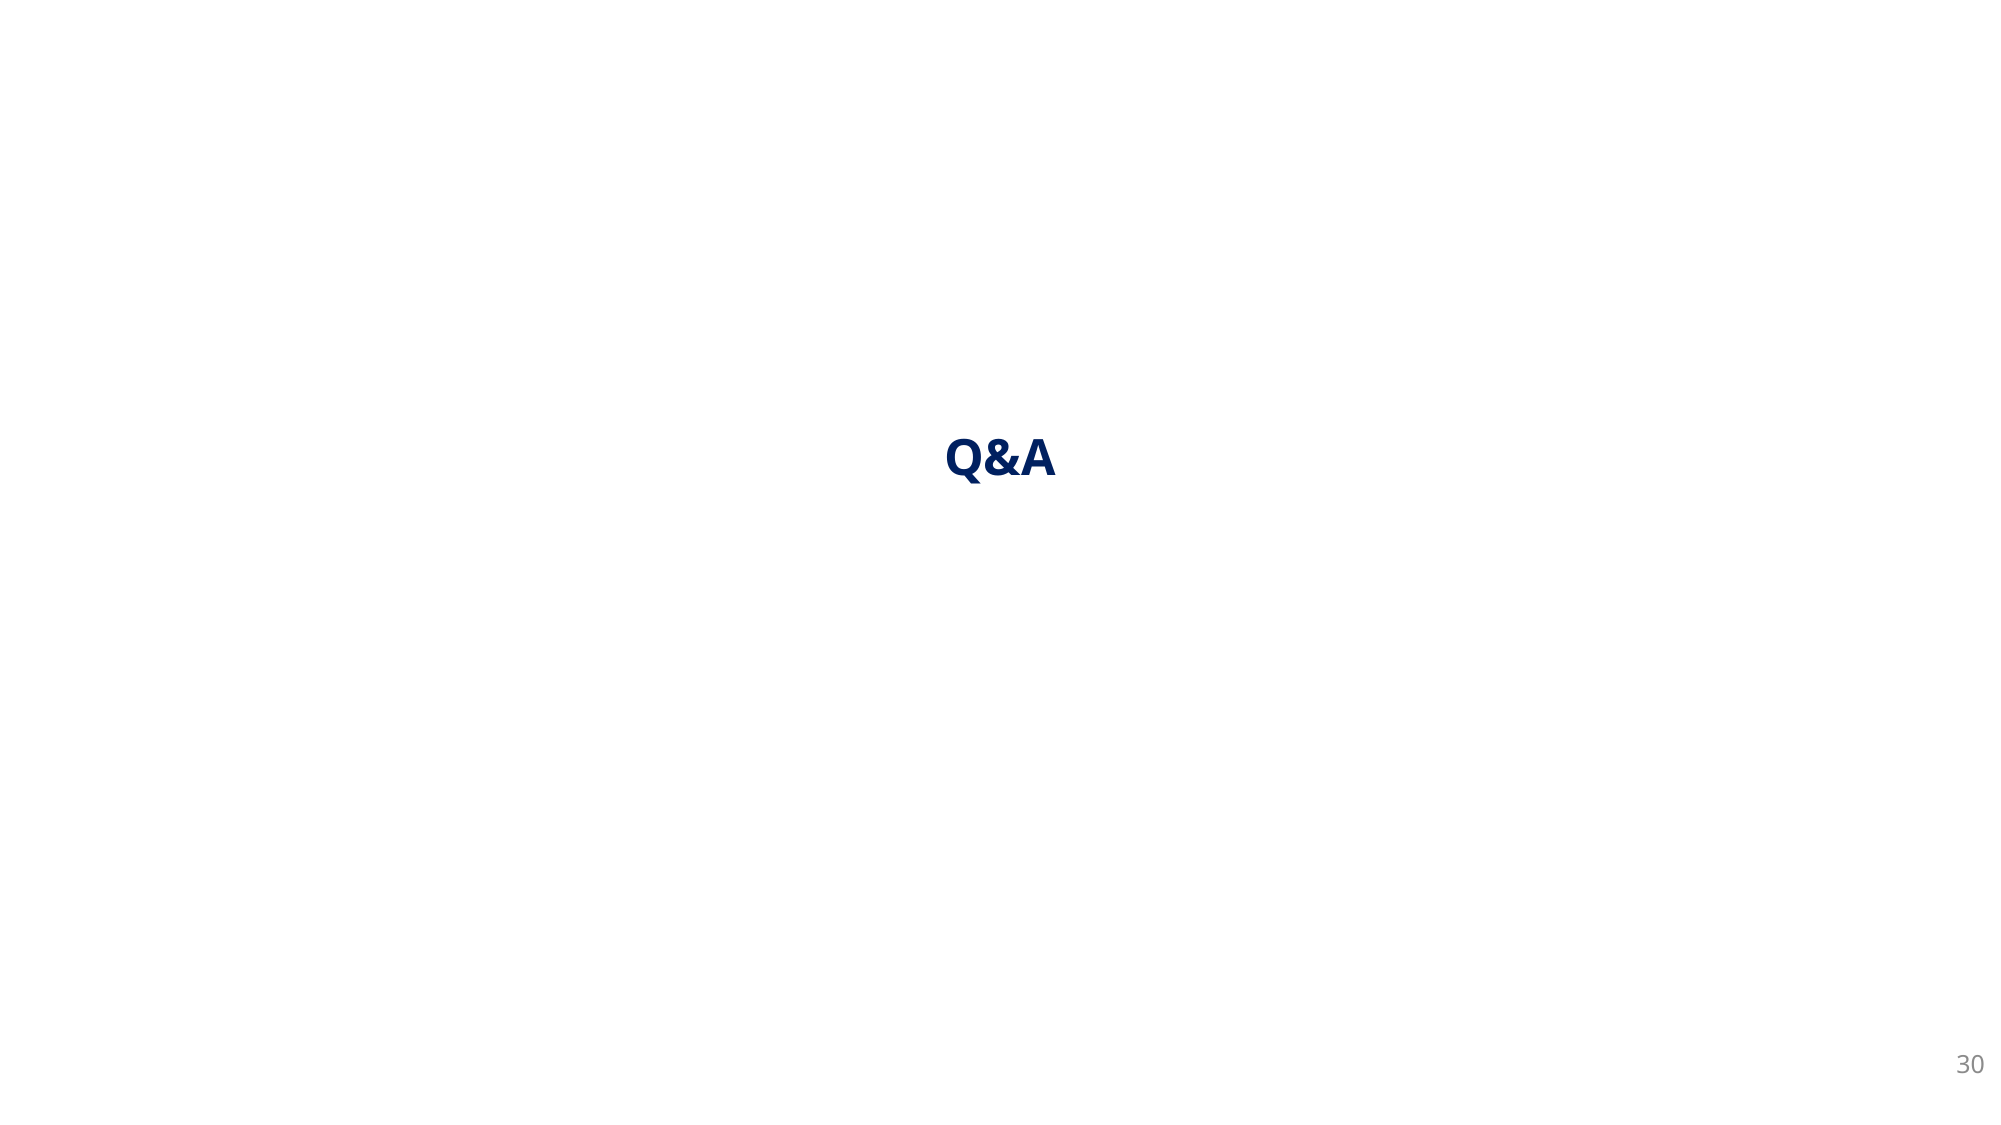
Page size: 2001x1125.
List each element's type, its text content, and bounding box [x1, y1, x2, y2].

slide_number 30 [1599, 1034, 2000, 1096]
title Q&A [137, 402, 1863, 516]
